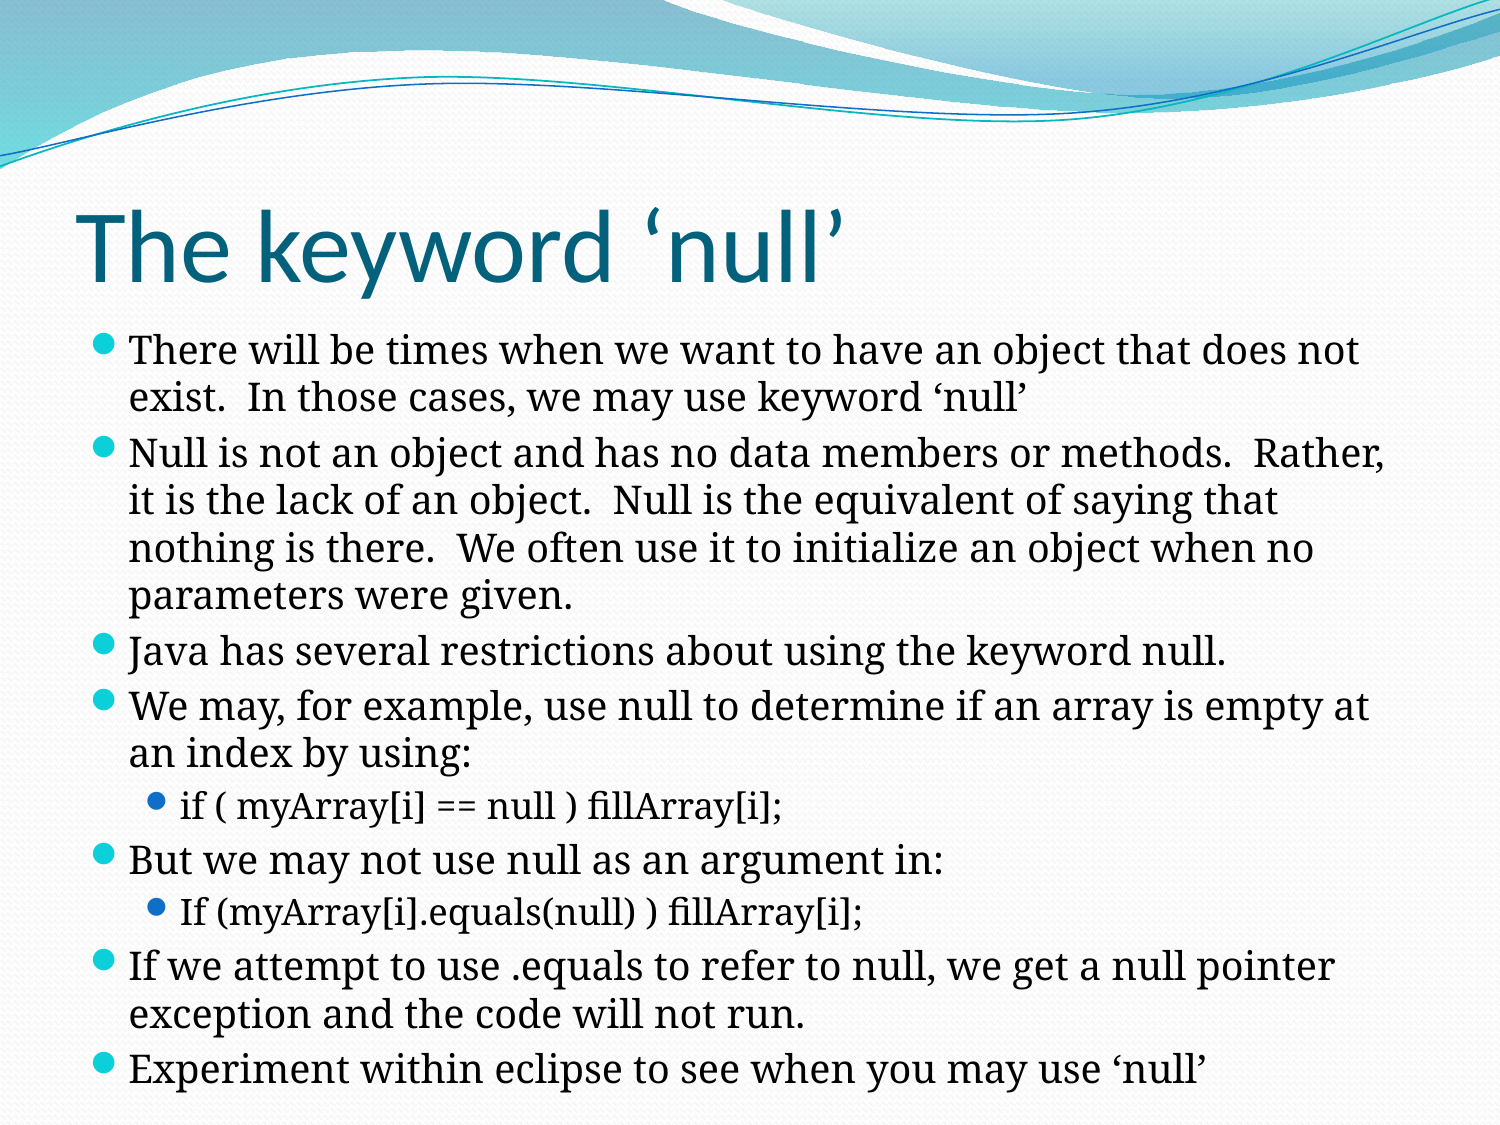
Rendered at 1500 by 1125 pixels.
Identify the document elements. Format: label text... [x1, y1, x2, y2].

title The keyword ‘null’ [75, 115, 1425, 303]
list There will be times when we want to have an object that does not exist. In those cases, we may use keyword ‘null’ Null is not an object and has no data members or methods. Rather, it is the lack of an object. Null is the equivalent of saying that nothing is there. We often use it to initialize an object when no parameters were given. Java has several restrictions about using the keyword null. We may, for example, use null to determine if an array is empty at an index by using: if ( myArray[i] == null ) fillArray[i]; But we may not use null as an argument in: If (myArray[i].equals(null) ) fillArray[i]; If we attempt to use .equals to refer to null, we get a null pointer exception and the code will not run. Experiment within eclipse to see when you may use ‘null’ [75, 317, 1425, 1100]
